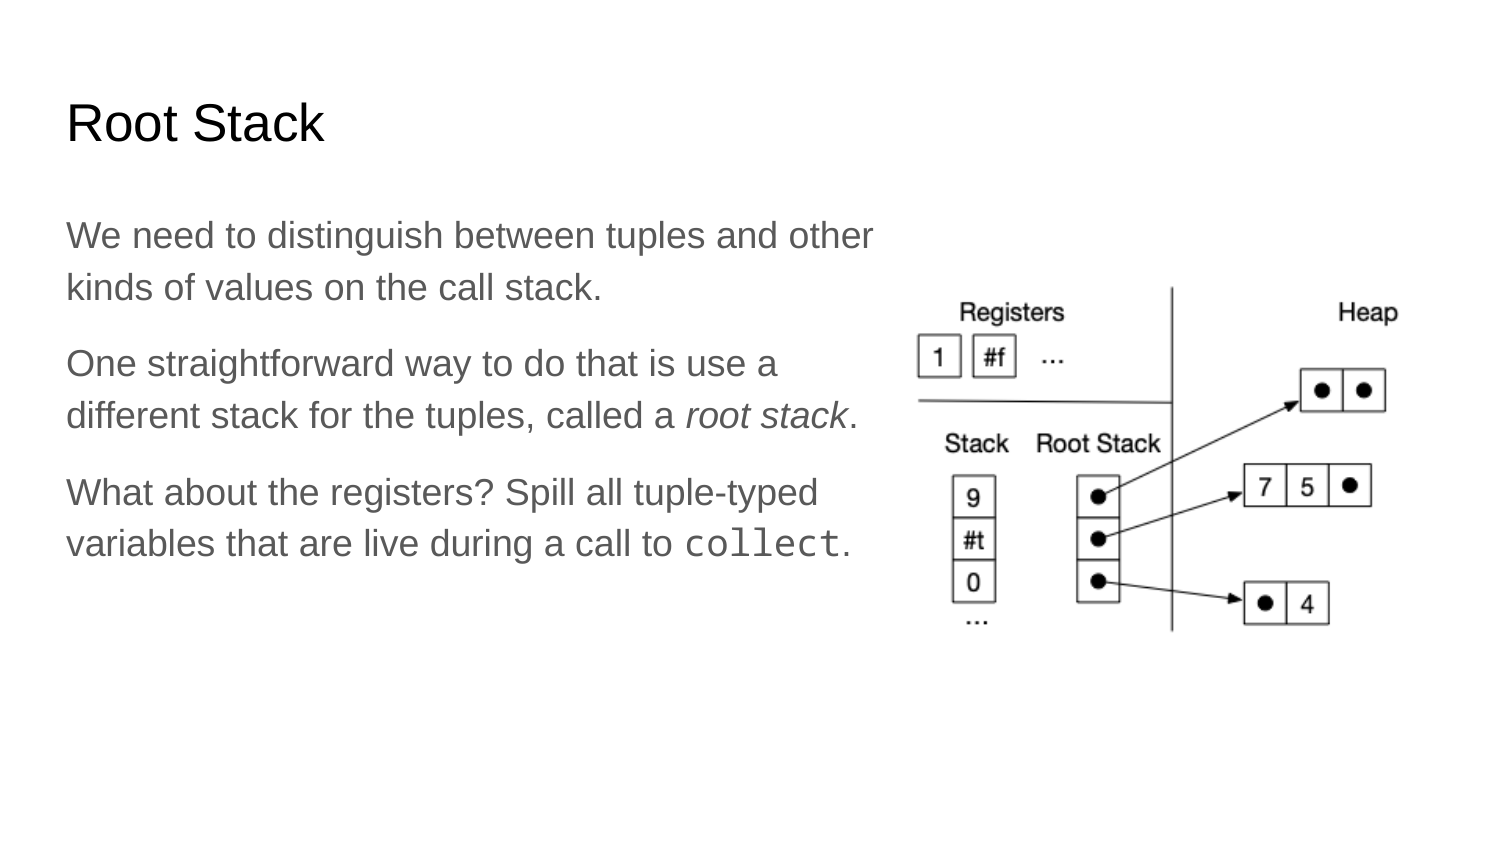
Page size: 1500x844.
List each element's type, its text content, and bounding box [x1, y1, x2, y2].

picture [909, 279, 1450, 649]
title Root Stack [51, 72, 1449, 167]
list We need to distinguish between tuples and other kinds of values on the call stack. One straightforward way to do that is use a different stack for the tuples, called a root stack. What about the registers? Spill all tuple-typed variables that are live during a call to collect. [51, 189, 892, 750]
